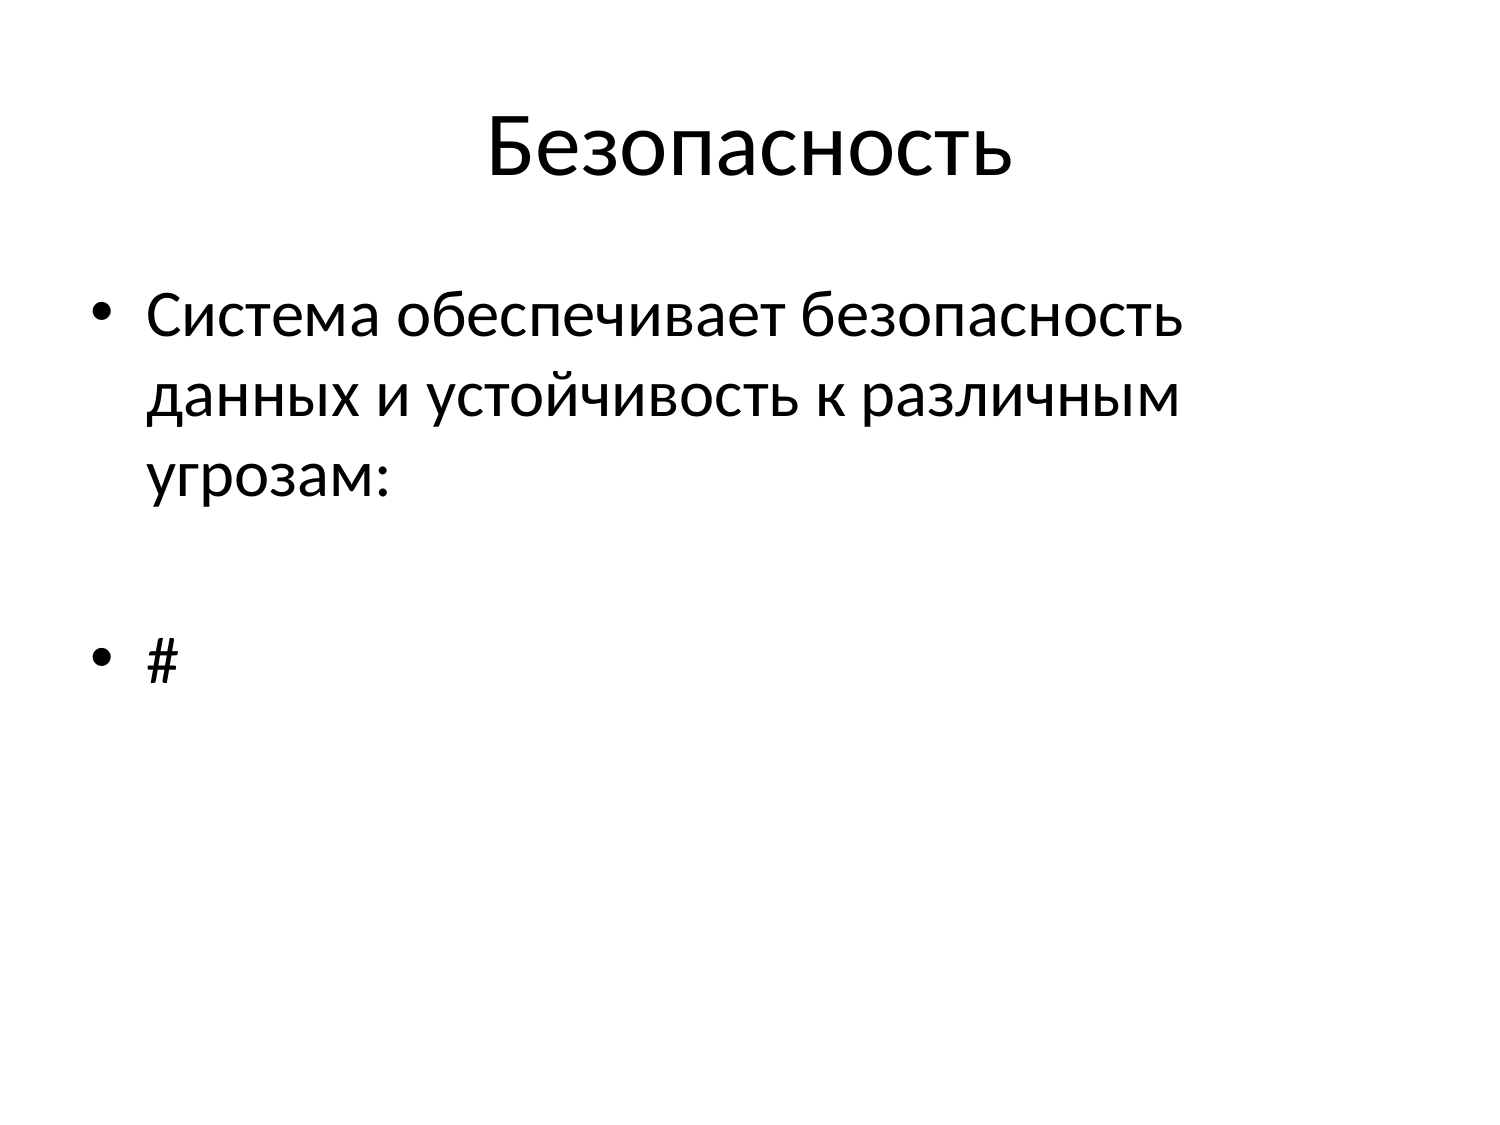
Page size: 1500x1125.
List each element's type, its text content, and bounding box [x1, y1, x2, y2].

list Система обеспечивает безопасность данных и устойчивость к различным угрозам: # [75, 262, 1425, 1005]
title Безопасность [75, 45, 1425, 233]
